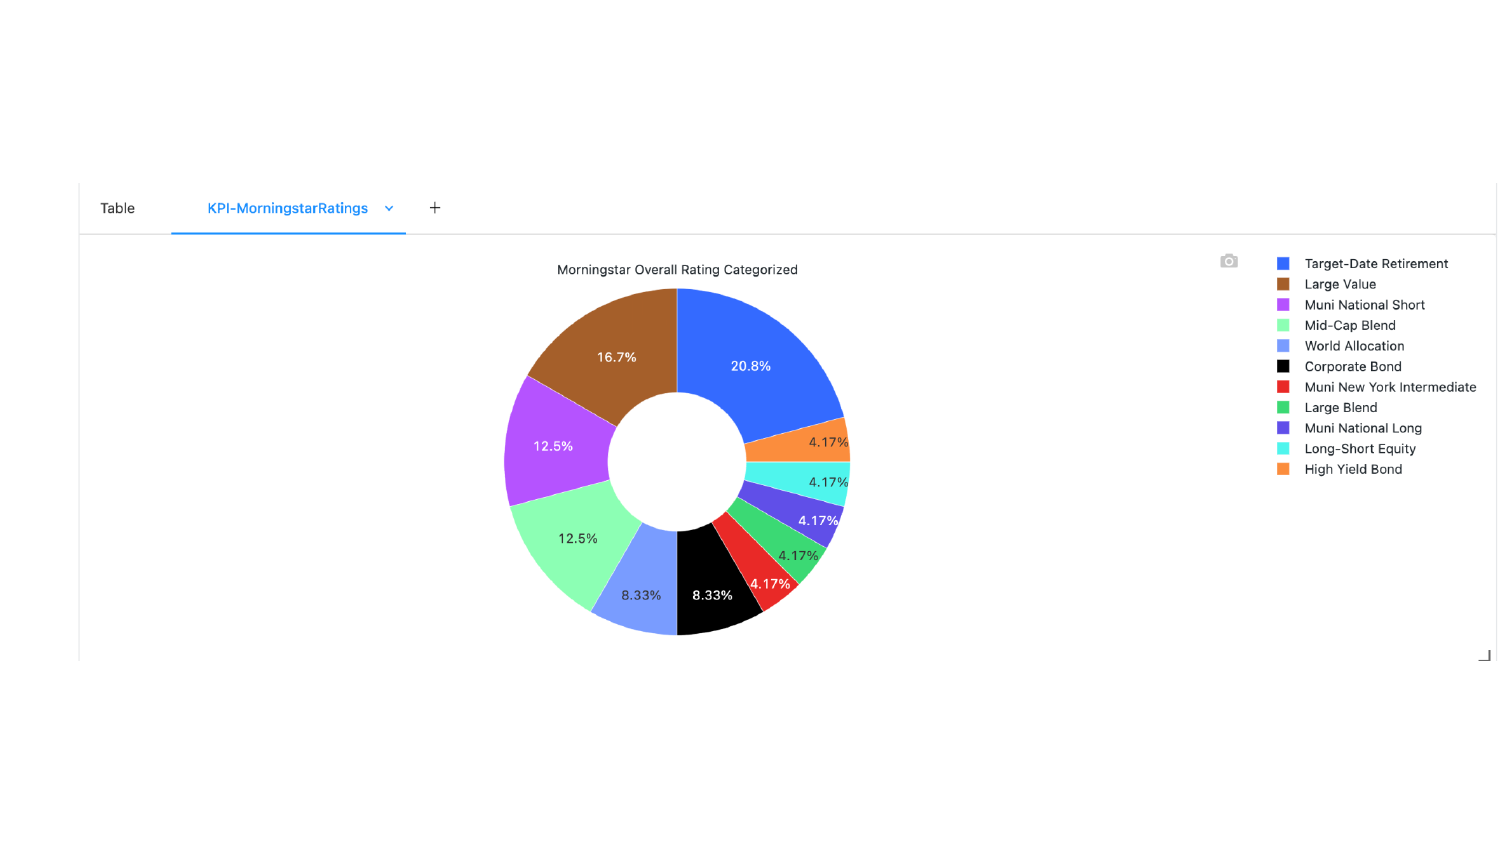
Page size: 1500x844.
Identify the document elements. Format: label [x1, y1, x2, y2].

picture [64, 182, 1500, 661]
